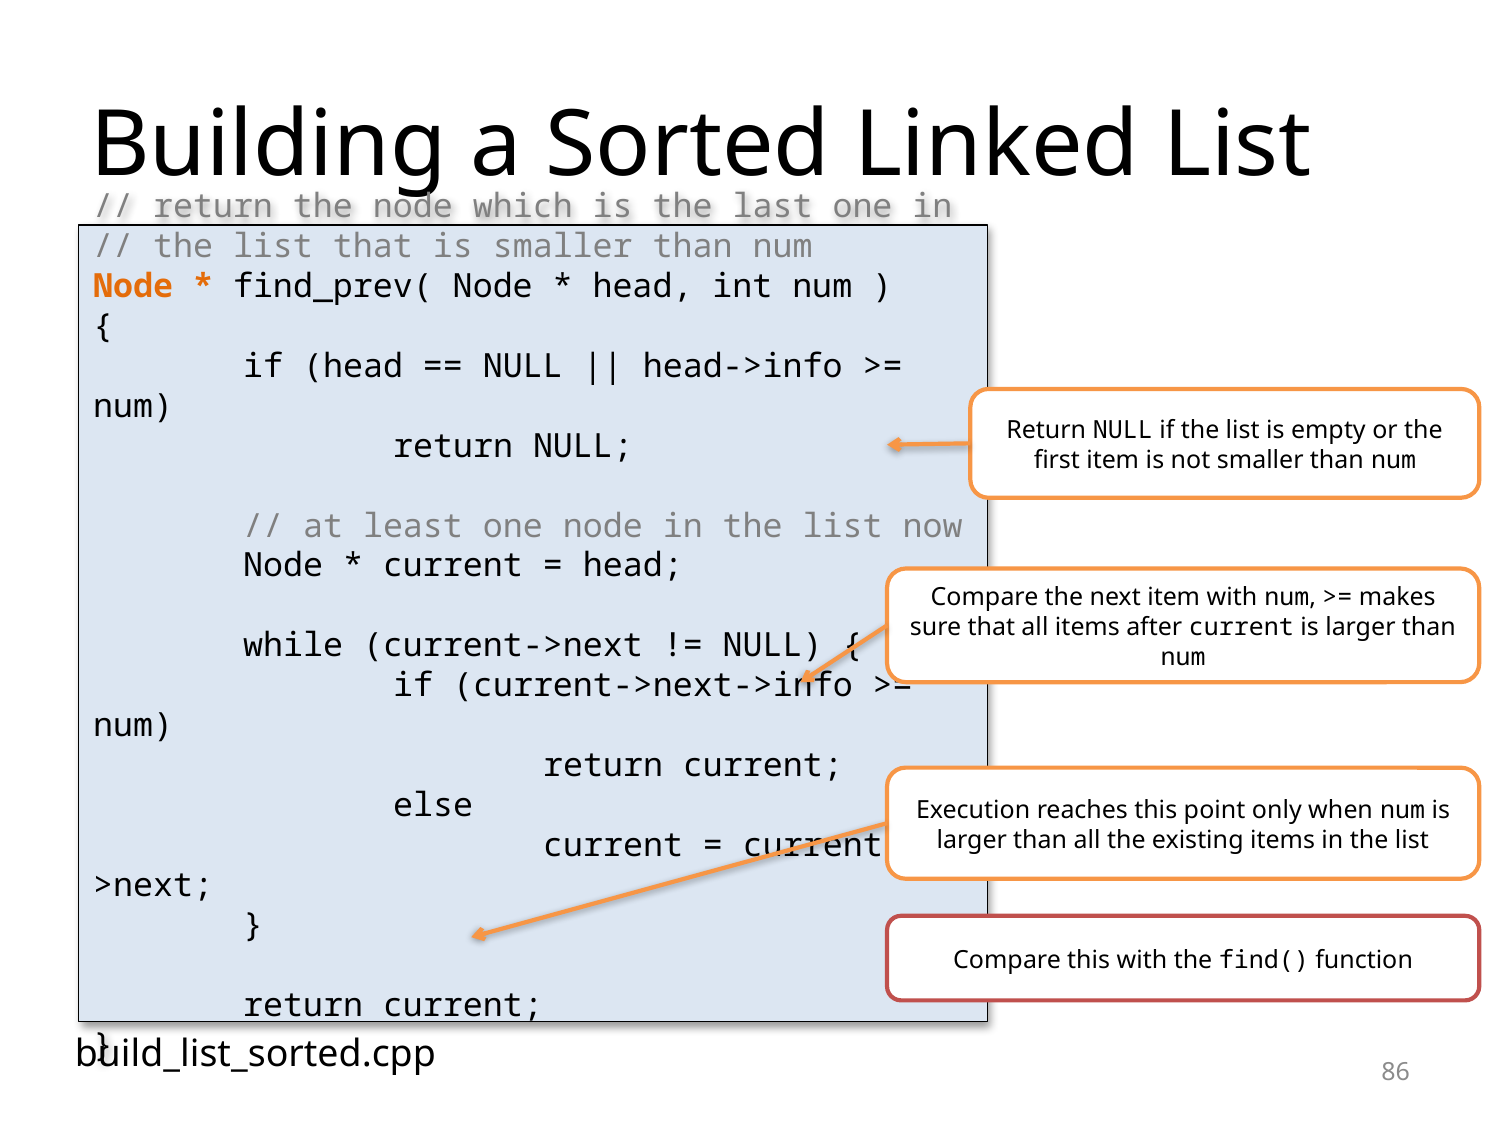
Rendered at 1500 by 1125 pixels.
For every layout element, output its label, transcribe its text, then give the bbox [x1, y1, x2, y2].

title Building a Sorted Linked List [75, 45, 1425, 233]
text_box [886, 388, 1480, 498]
slide_number 86 [1074, 1042, 1425, 1103]
text_box // return the node which is the last one in // the list that is smaller than num Node * find_prev( Node * head, int num ) { if (head == NULL || head->info >= num) return NULL; // at least one node in the list now Node * current = head; while (current->next != NULL) { if (current->next->info >= num) return current; else current = current->next; } return current; } [78, 224, 988, 1022]
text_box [800, 568, 1480, 683]
text_box build_list_sorted.cpp [60, 1021, 451, 1082]
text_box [470, 767, 1480, 938]
text_box Compare this with the find() function [884, 943, 1482, 1003]
